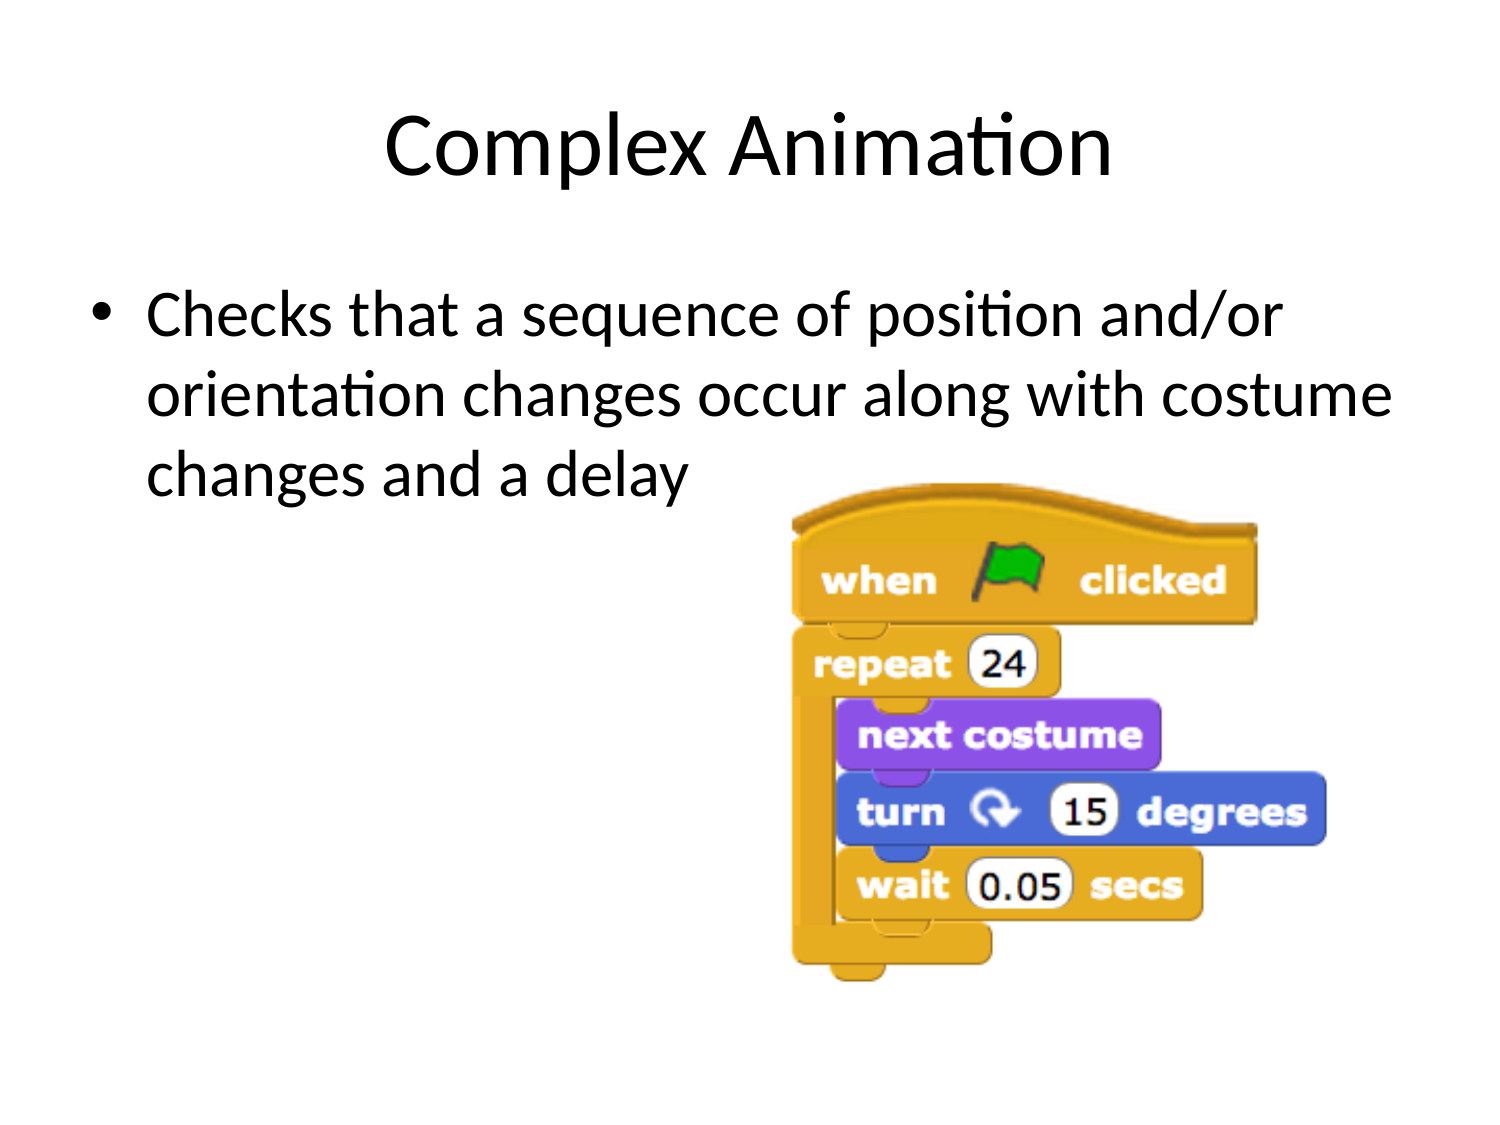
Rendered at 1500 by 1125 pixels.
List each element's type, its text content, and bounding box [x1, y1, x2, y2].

list Checks that a sequence of position and/or orientation changes occur along with costume changes and a delay [75, 262, 1425, 1005]
title Complex Animation [75, 45, 1425, 233]
picture [778, 465, 1348, 1006]
